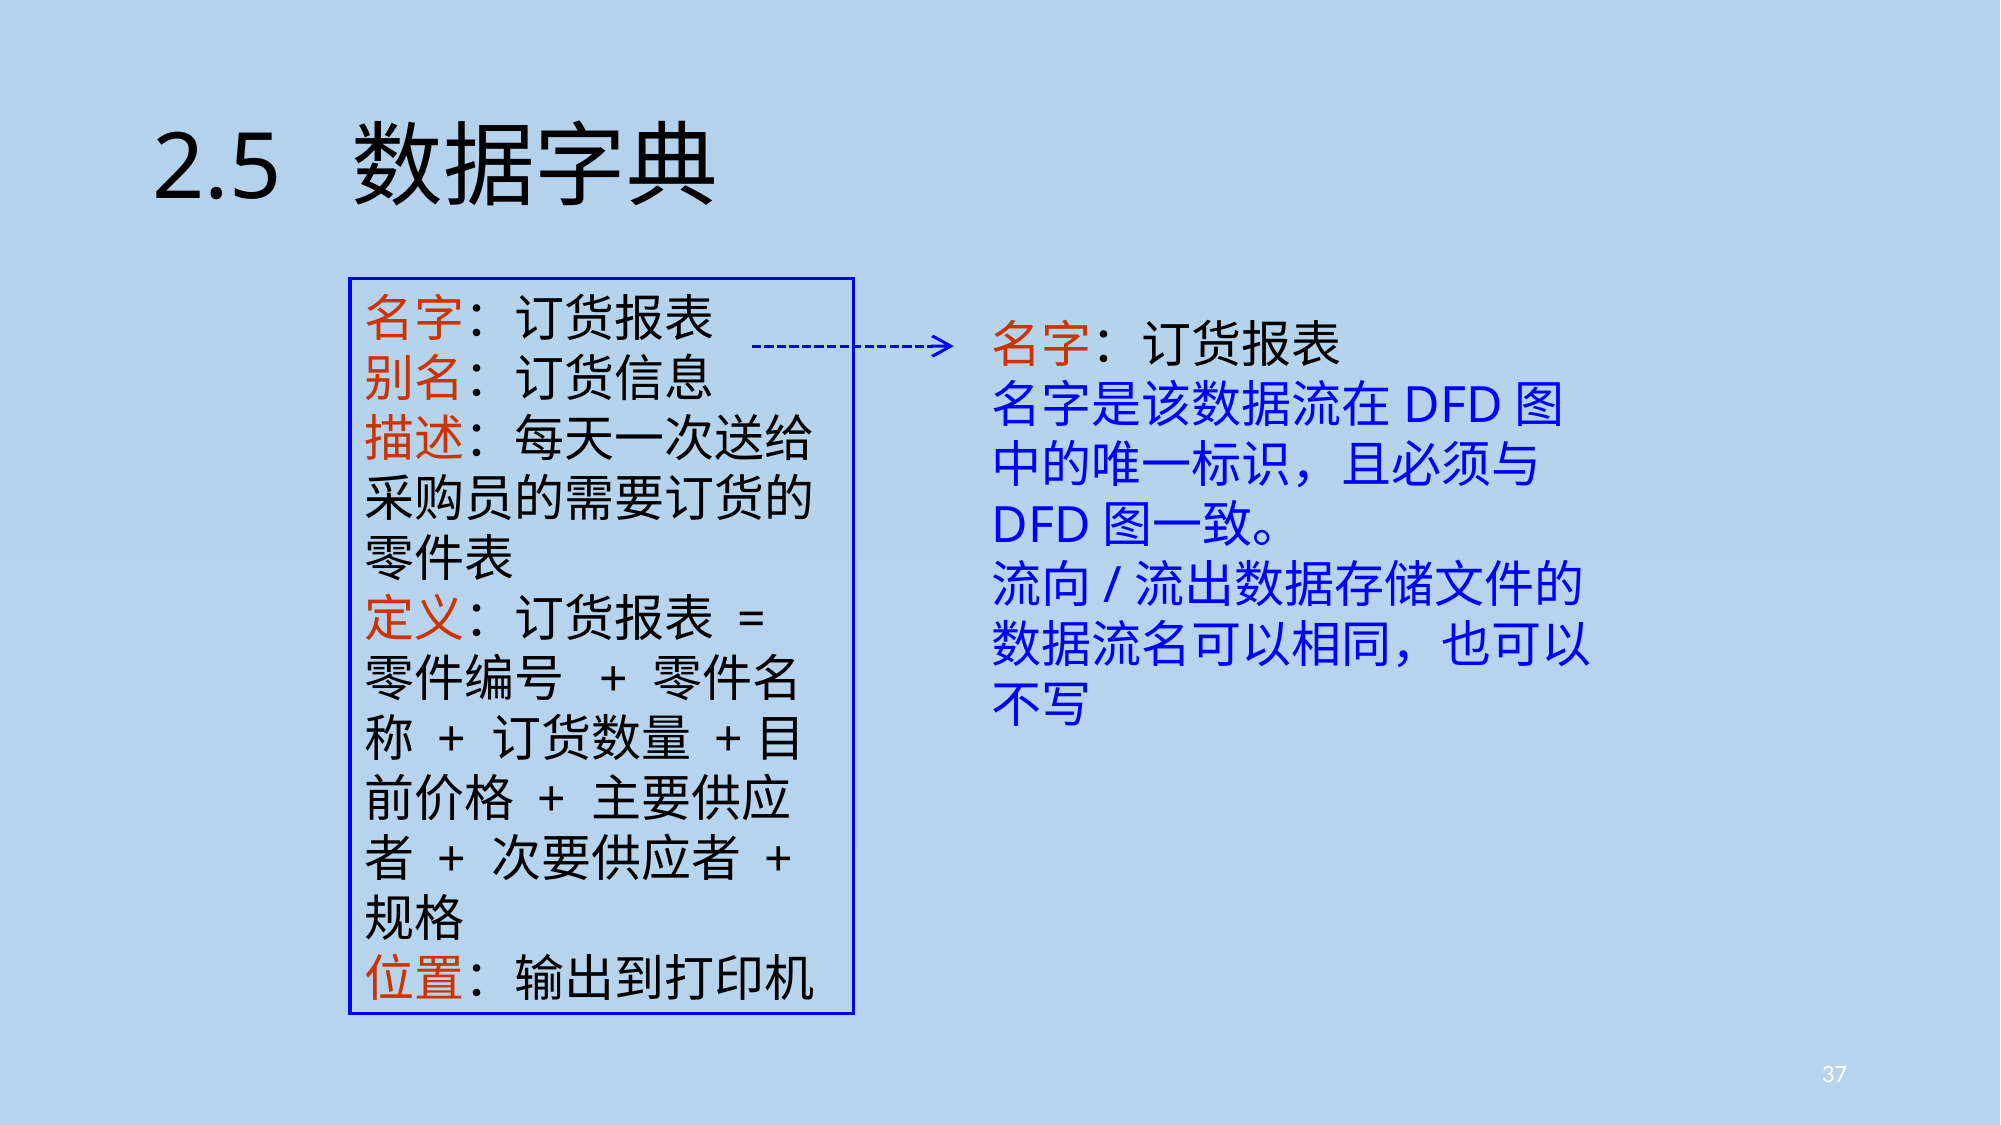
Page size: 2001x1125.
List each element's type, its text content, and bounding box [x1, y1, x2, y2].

slide_number 37 [1412, 1042, 1863, 1103]
text_box 名字：订货报表 别名：订货信息 描述：每天一次送给采购员的需要订货的零件表 定义：订货报表 = 零件编号 + 零件名称 + 订货数量 +目前价格 + 主要供应者 + 次要供应者 + 规格 位置：输出到打印机 [349, 278, 854, 1014]
text_box 名字：订货报表 名字是该数据流在DFD图中的唯一标识，且必须与DFD图一致。 流向/流出数据存储文件的数据流名可以相同，也可以不写 [976, 304, 1627, 800]
title 2.5 数据字典 [137, 59, 1863, 278]
